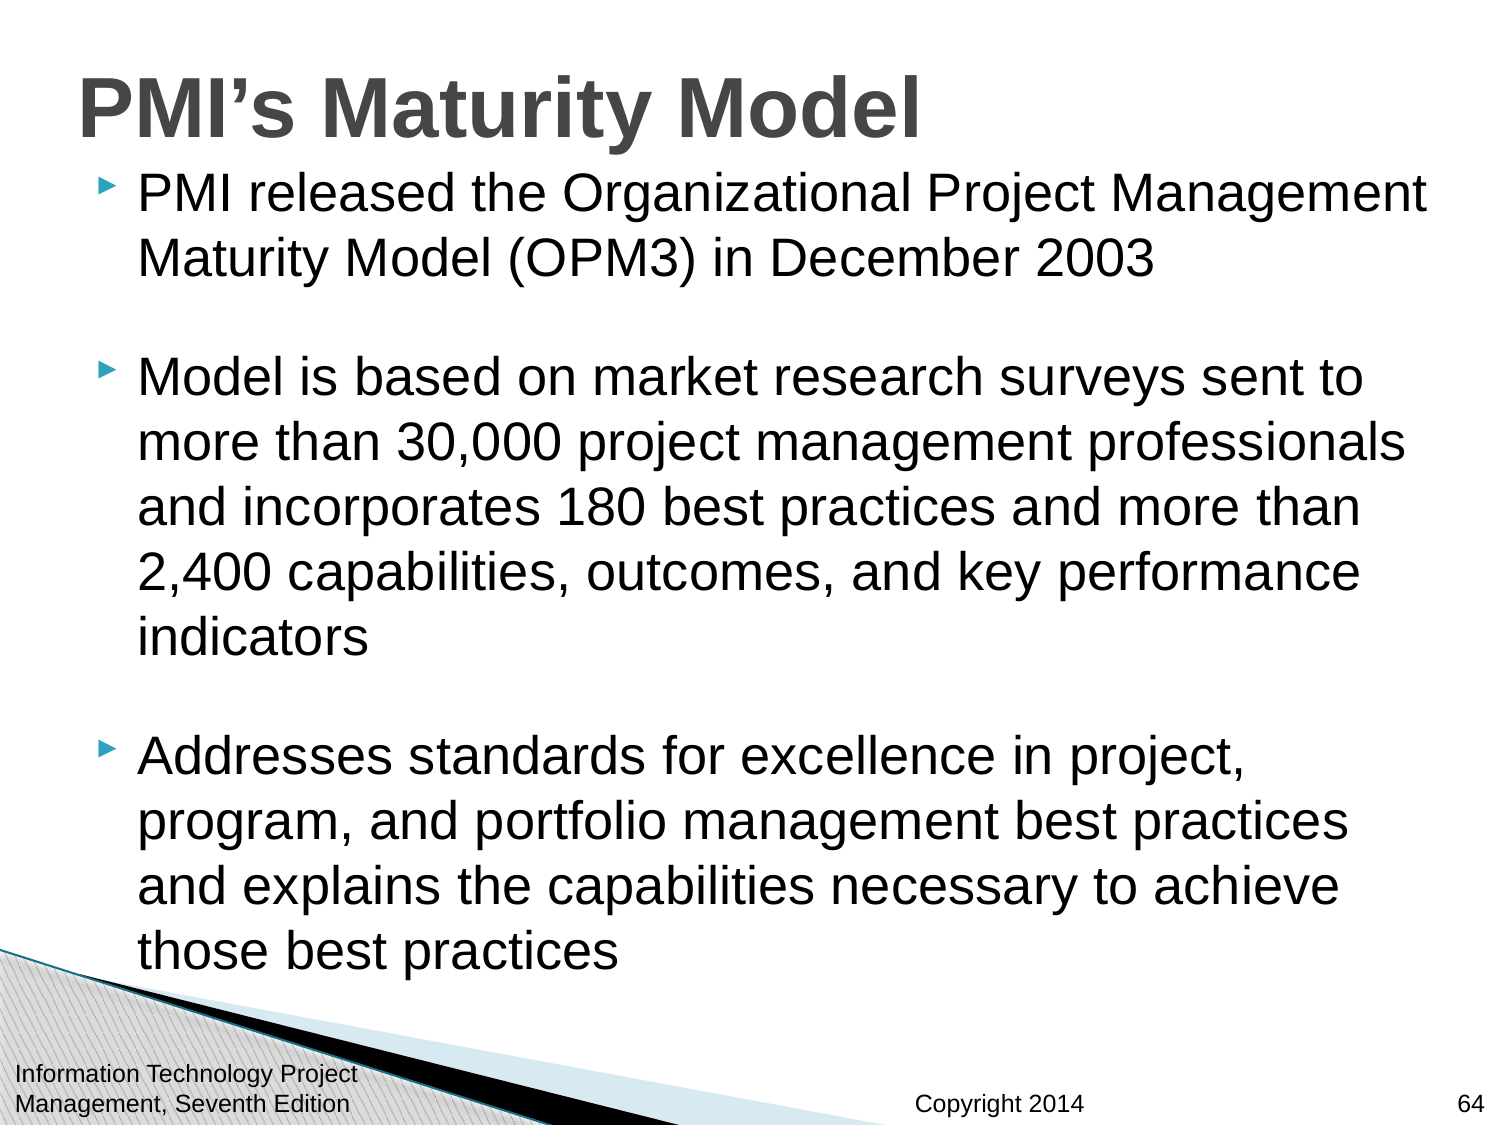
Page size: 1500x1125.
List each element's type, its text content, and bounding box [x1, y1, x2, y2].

title PMI’s Maturity Model [62, 45, 1425, 163]
list PMI released the Organizational Project Management Maturity Model (OPM3) in December 2003 Model is based on market research surveys sent to more than 30,000 project management professionals and incorporates 180 best practices and more than 2,400 capabilities, outcomes, and key performance indicators Addresses standards for excellence in project, program, and portfolio management best practices and explains the capabilities necessary to achieve those best practices [62, 149, 1463, 901]
slide_number 64 [1408, 1065, 1500, 1125]
footer Information Technology Project Management, Seventh Edition [0, 1065, 425, 1125]
